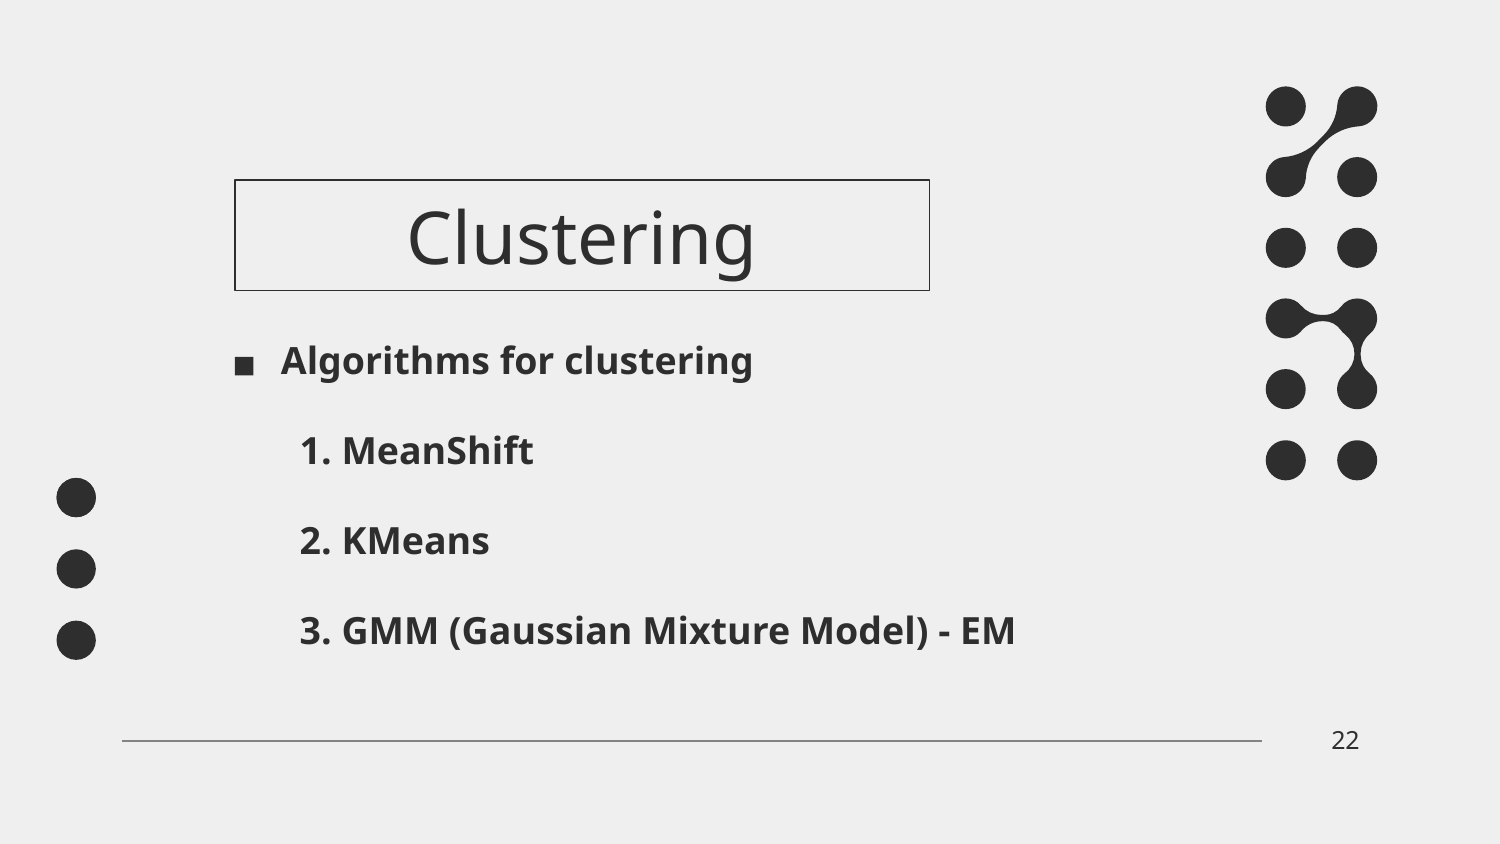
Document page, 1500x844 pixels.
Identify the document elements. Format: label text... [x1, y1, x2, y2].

text_box [234, 356, 254, 376]
title Clustering [234, 179, 930, 291]
subtitle Algorithms for clustering 1. MeanShift 2. KMeans 3. GMM (Gaussian Mixture Model) - EM [265, 311, 1160, 679]
slide_number 22 [1312, 725, 1379, 758]
